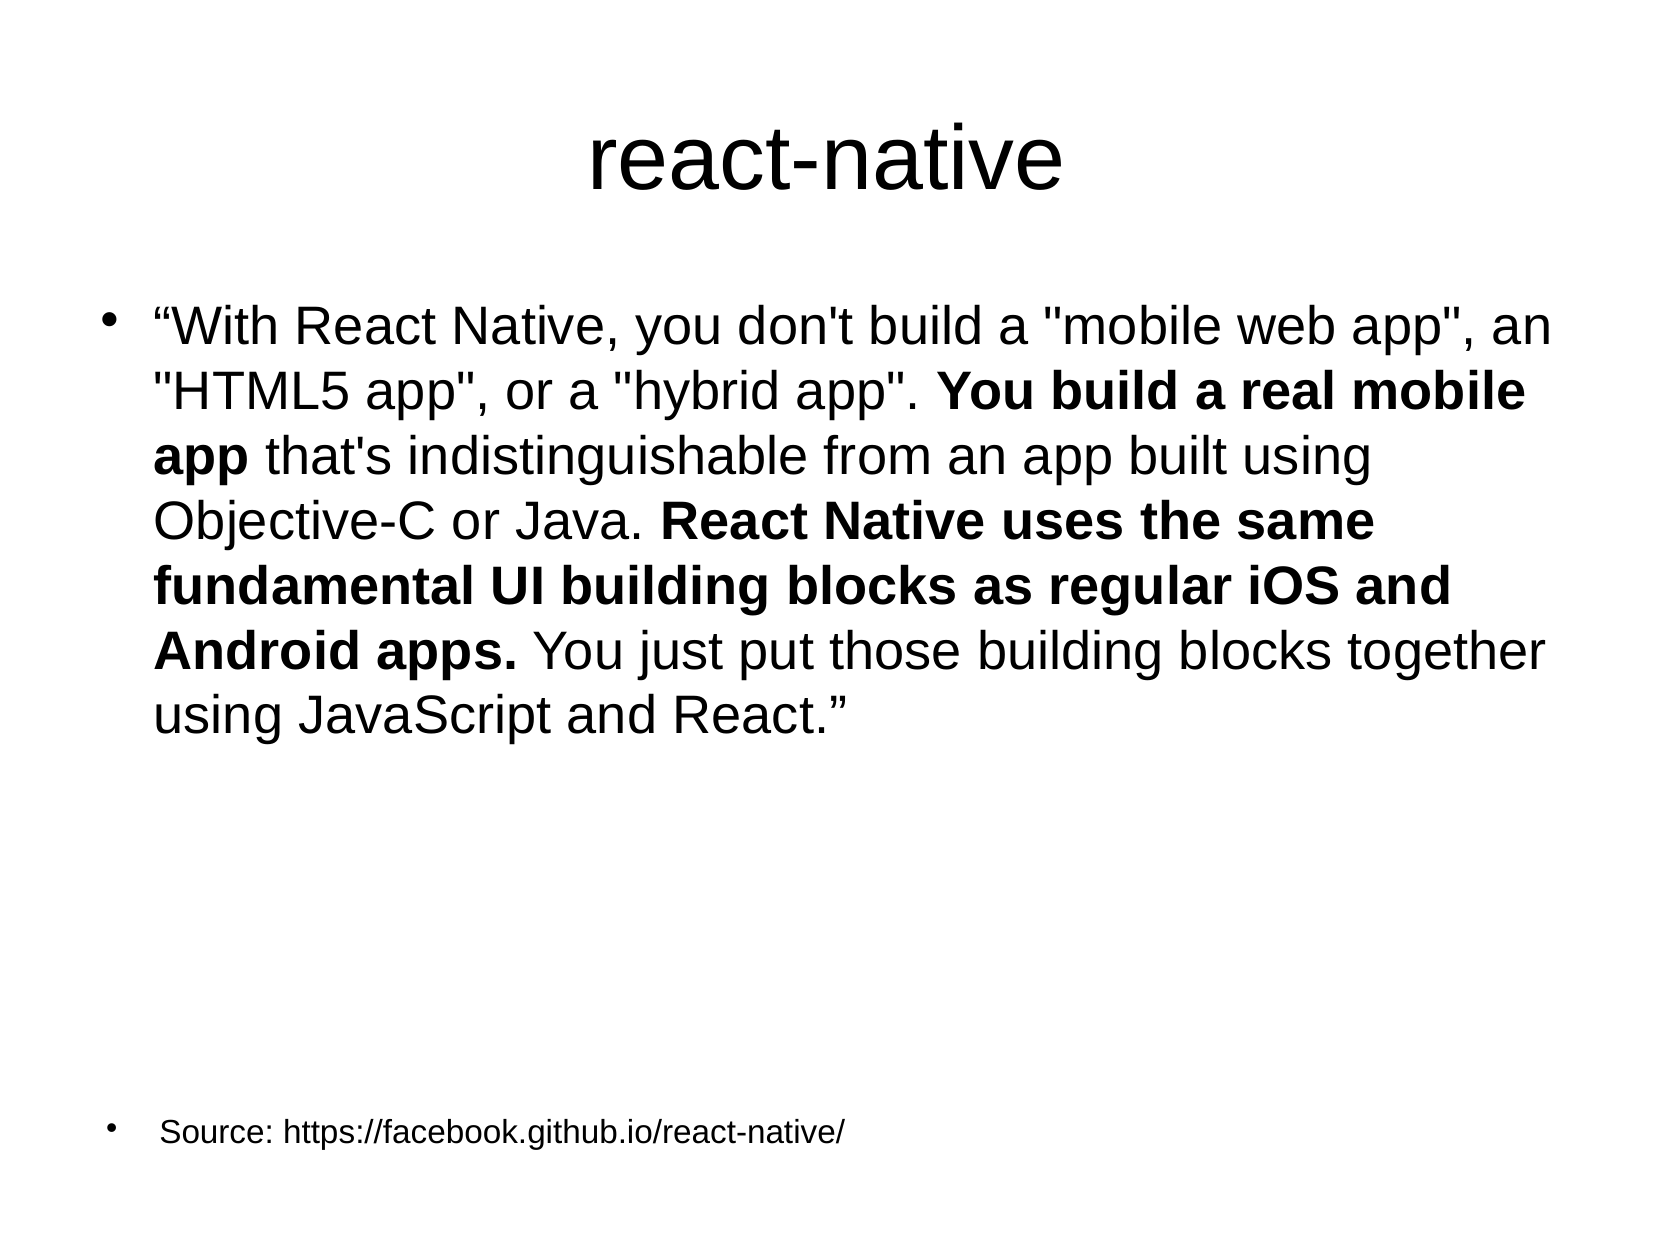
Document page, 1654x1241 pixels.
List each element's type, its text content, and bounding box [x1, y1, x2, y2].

text_box “With React Native, you don't build a "mobile web app", an "HTML5 app", or a "hybrid app". You build a real mobile app that's indistinguishable from an app built using Objective-C or Java. React Native uses the same fundamental UI building blocks as regular iOS and Android apps. You just put those building blocks together using JavaScript and React.” [82, 290, 1571, 825]
text_box Source: https://facebook.github.io/react-native/ [88, 1110, 1050, 1172]
text_box react-native [82, 49, 1571, 257]
